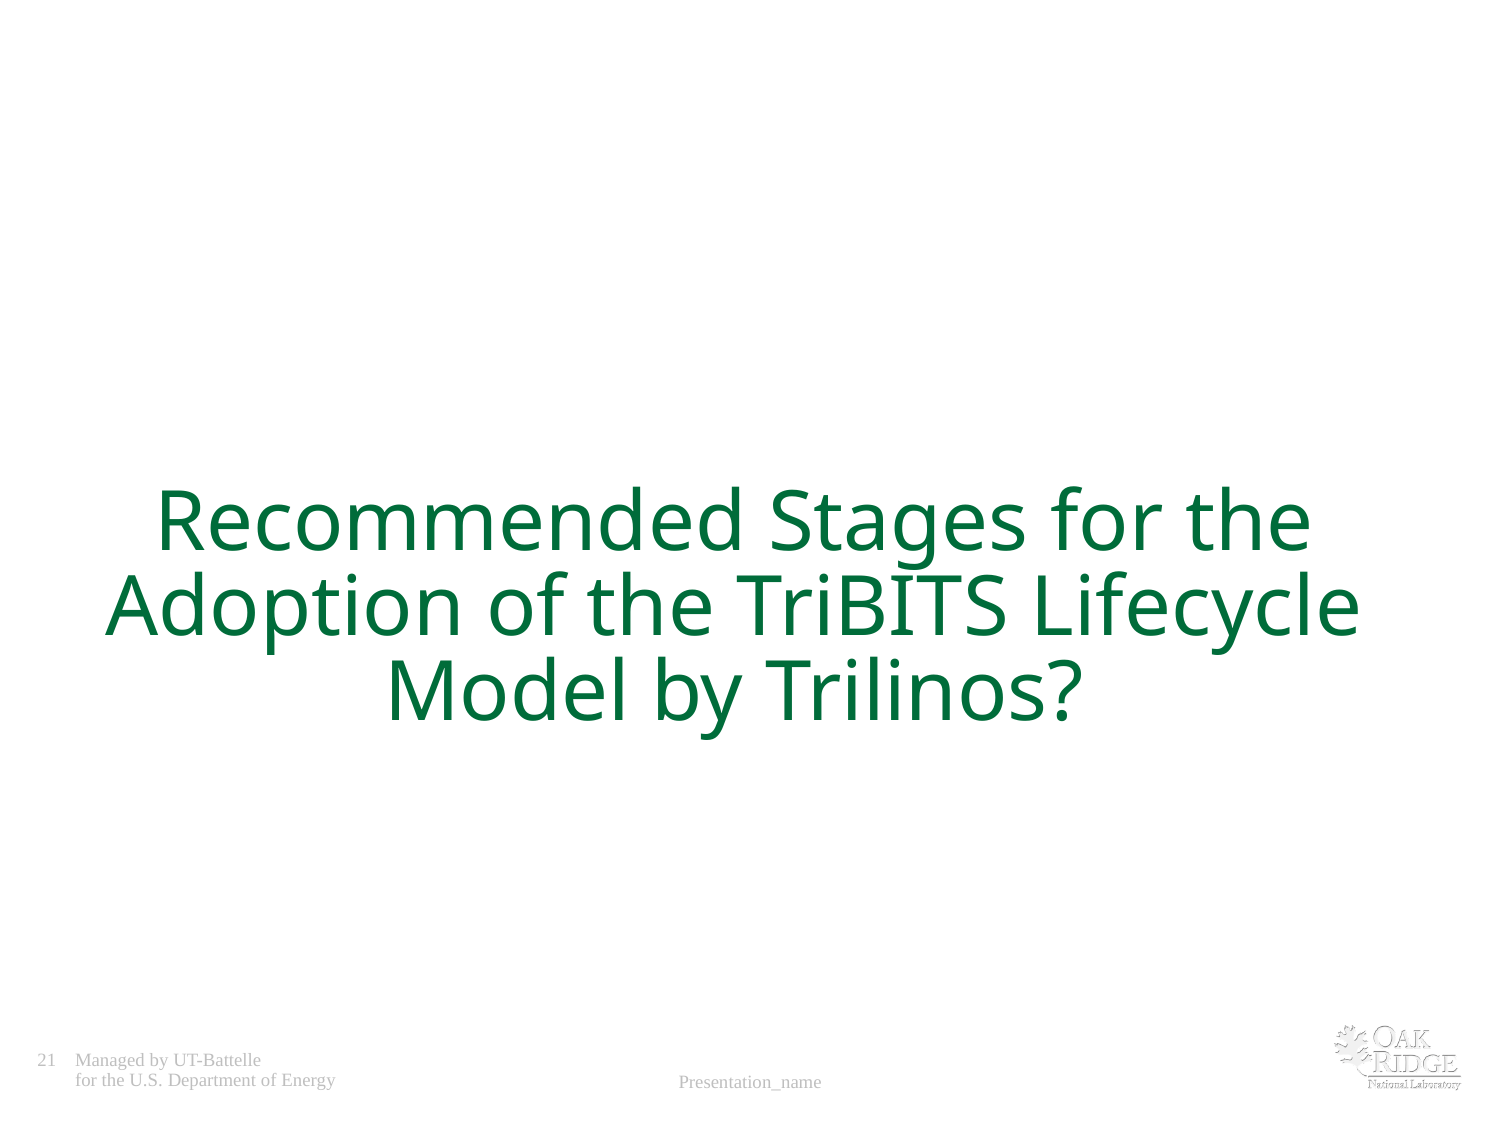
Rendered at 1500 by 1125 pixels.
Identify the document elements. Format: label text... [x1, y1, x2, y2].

title Recommended Stages for the Adoption of the TriBITS Lifecycle Model by Trilinos? [24, 474, 1445, 748]
picture [1325, 1019, 1472, 1095]
